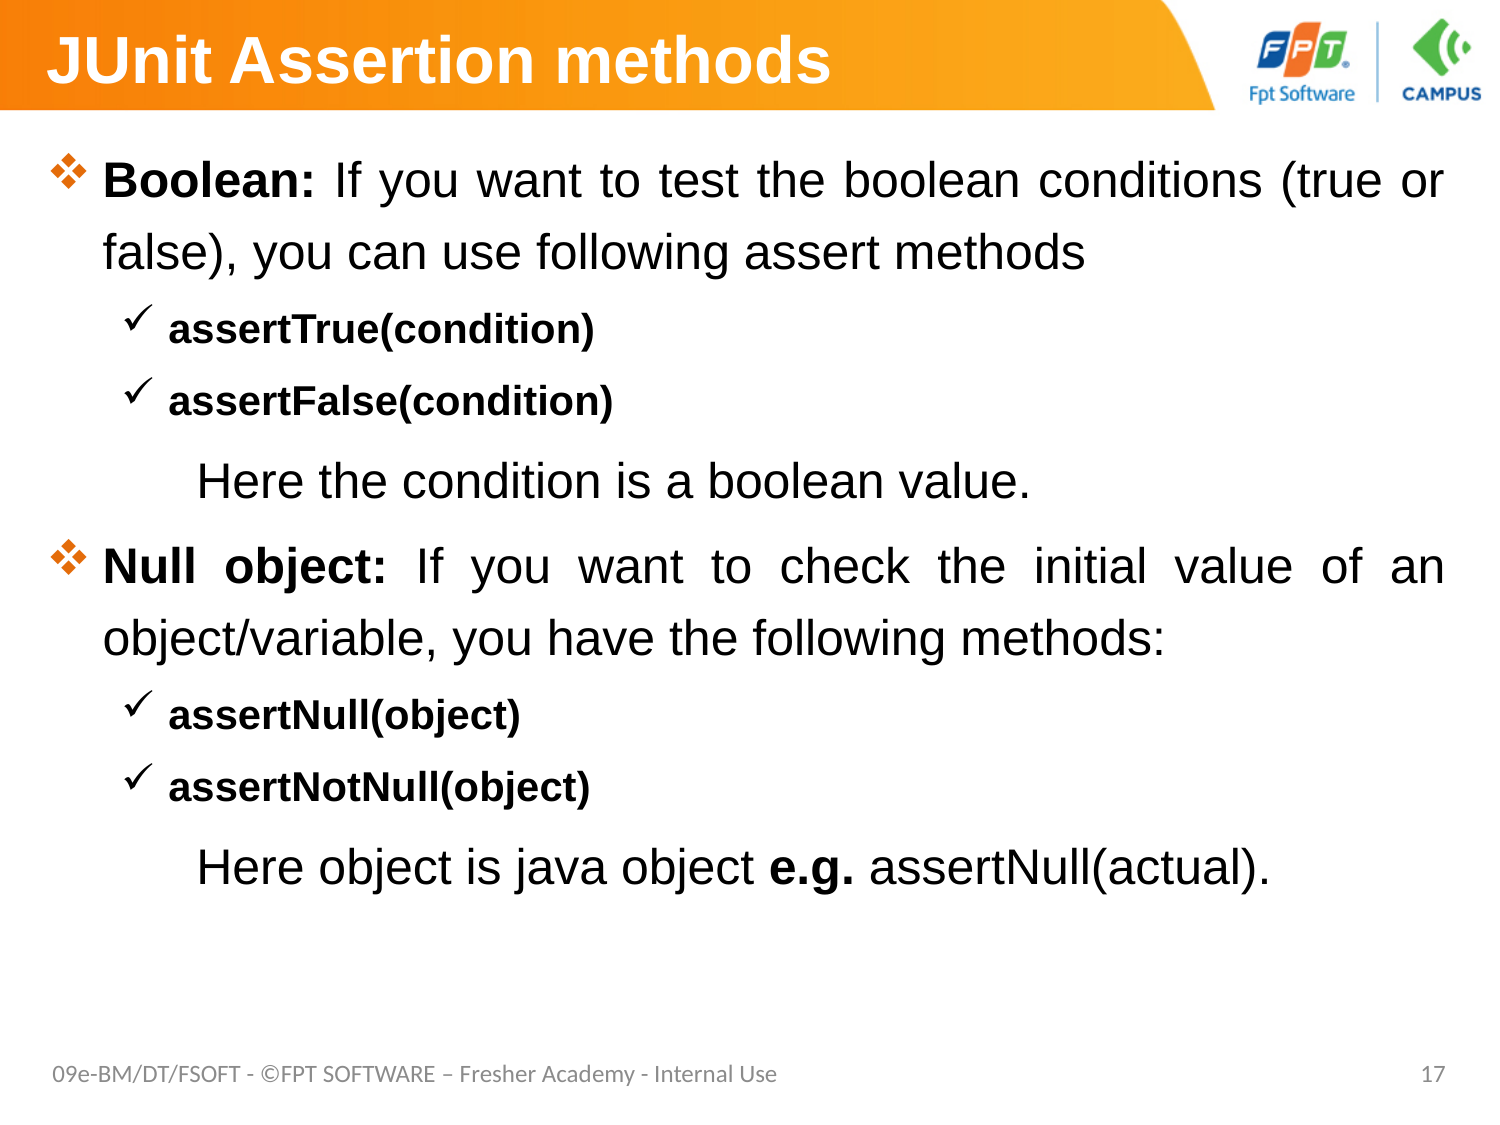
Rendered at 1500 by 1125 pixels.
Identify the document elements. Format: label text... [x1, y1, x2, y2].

footer 09e-BM/DT/FSOFT - ©FPT SOFTWARE – Fresher Academy - Internal Use [31, 1042, 800, 1103]
title JUnit Assertion methods [31, 3, 1461, 111]
picture [0, 0, 1500, 1125]
list Boolean: If you want to test the boolean conditions (true or false), you can use following assert methods assertTrue(condition) assertFalse(condition) Here the condition is a boolean value. Null object: If you want to check the initial value of an object/variable, you have the following methods: assertNull(object) assertNotNull(object) Here object is java object e.g. assertNull(actual). [31, 127, 1461, 1020]
slide_number 17 [1074, 1042, 1461, 1103]
